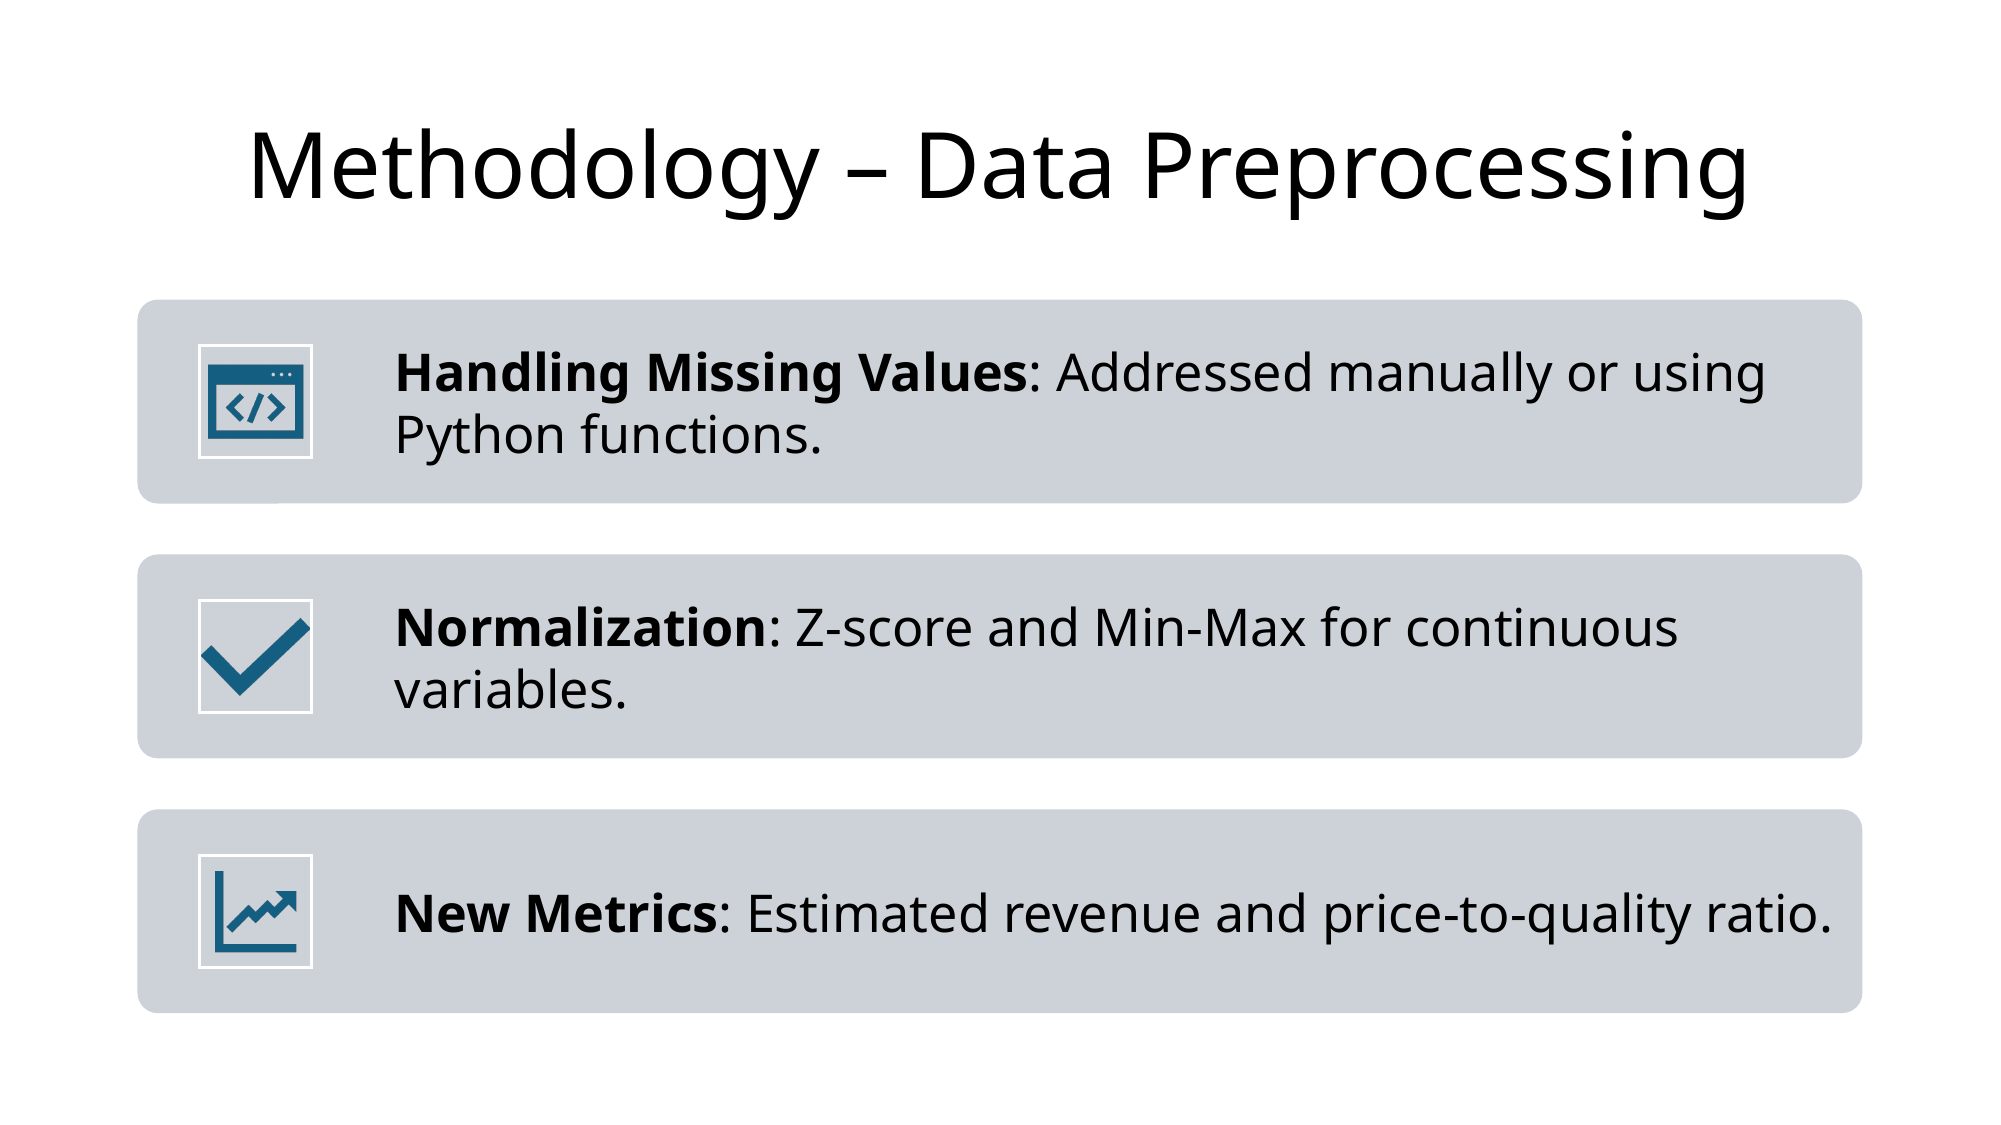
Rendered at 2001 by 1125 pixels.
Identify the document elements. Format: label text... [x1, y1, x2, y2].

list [136, 298, 1863, 1014]
title Methodology – Data Preprocessing [137, 59, 1863, 278]
